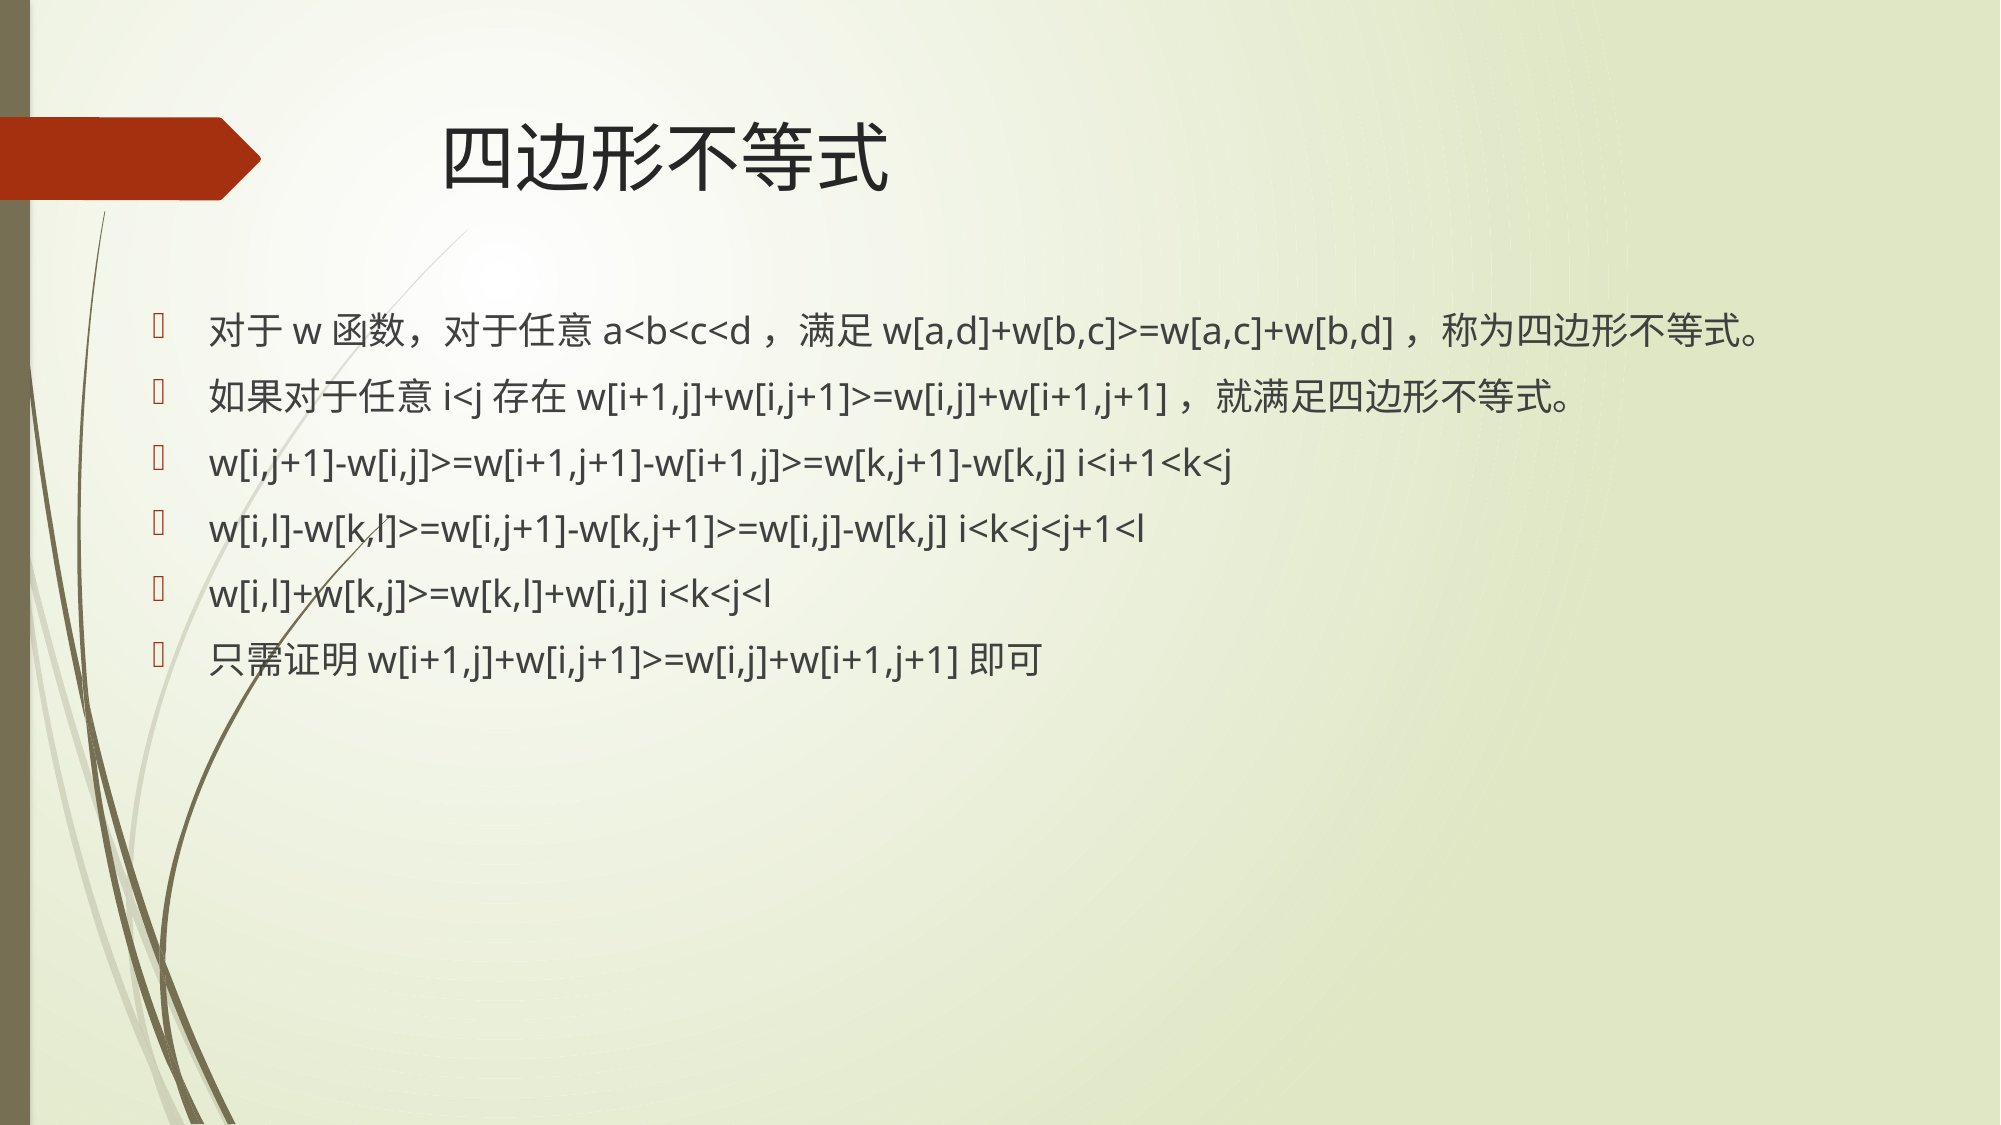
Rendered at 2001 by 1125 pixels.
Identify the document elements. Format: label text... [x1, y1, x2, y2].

title 四边形不等式 [425, 102, 1888, 313]
list 对于w函数，对于任意a<b<c<d，满足w[a,d]+w[b,c]>=w[a,c]+w[b,d]，称为四边形不等式。 如果对于任意i<j存在w[i+1,j]+w[i,j+1]>=w[i,j]+w[i+1,j+1]，就满足四边形不等式。 w[i,j+1]-w[i,j]>=w[i+1,j+1]-w[i+1,j]>=w[k,j+1]-w[k,j] i<i+1<k<j w[i,l]-w[k,l]>=w[i,j+1]-w[k,j+1]>=w[i,j]-w[k,j] i<k<j<j+1<l w[i,l]+w[k,j]>=w[k,l]+w[i,j] i<k<j<l 只需证明w[i+1,j]+w[i,j+1]>=w[i,j]+w[i+1,j+1]即可 [137, 299, 1863, 1066]
